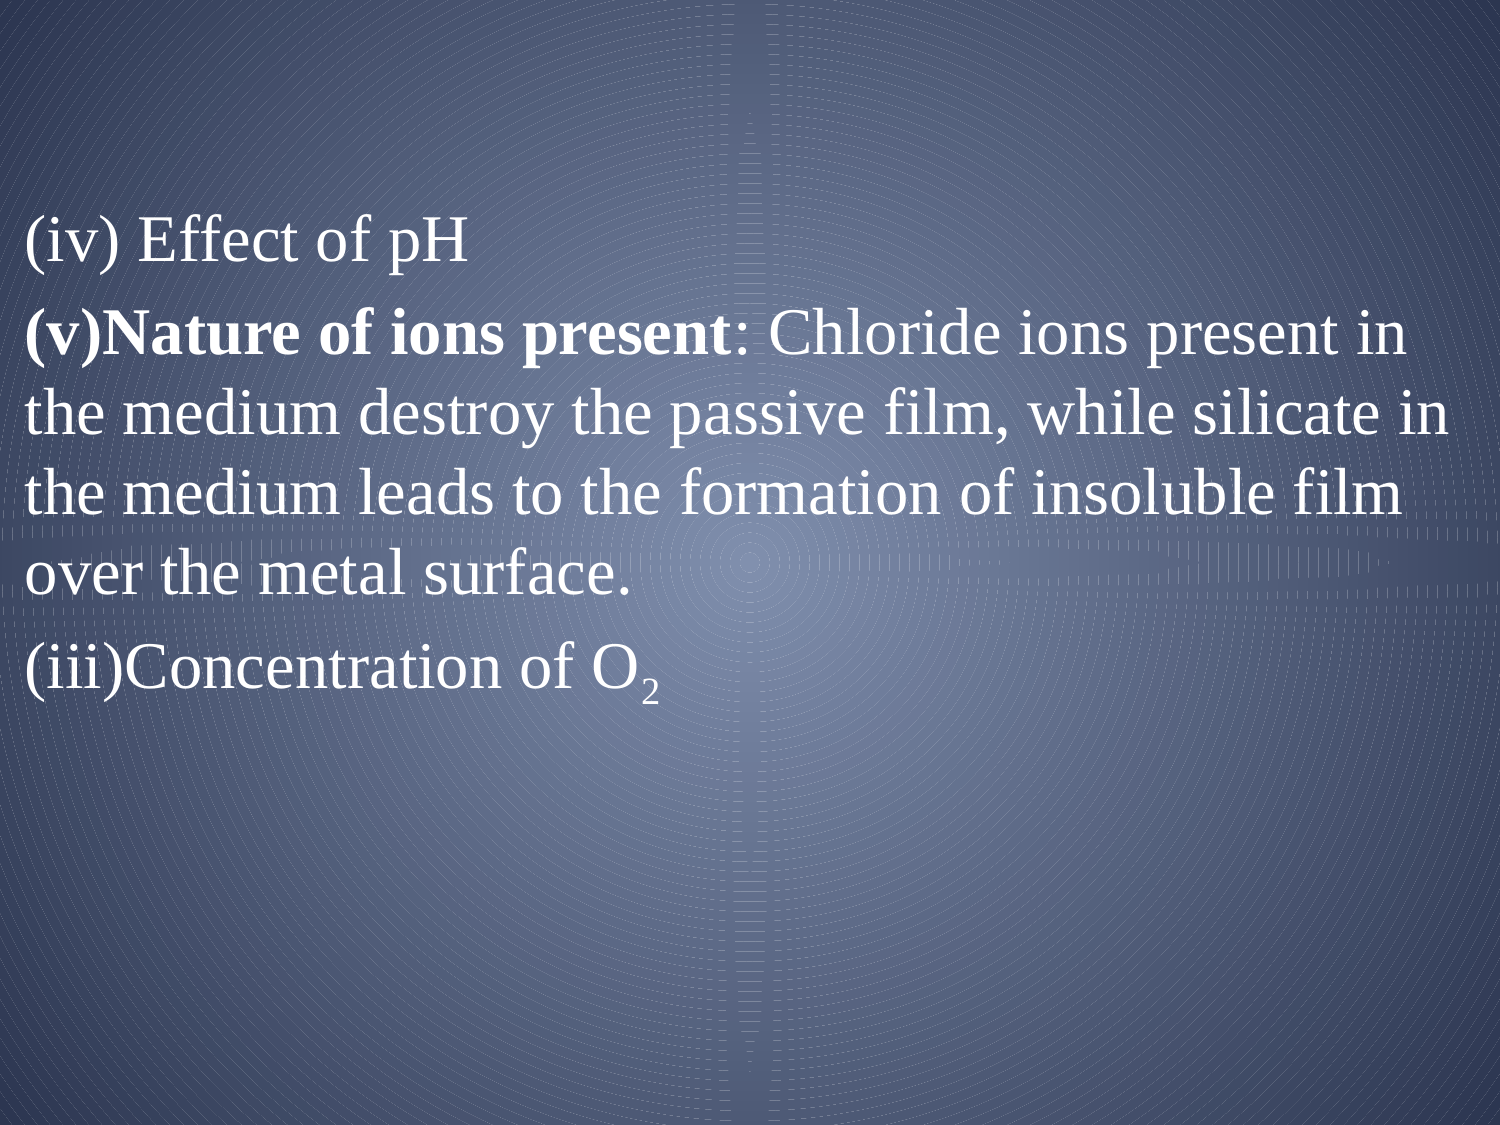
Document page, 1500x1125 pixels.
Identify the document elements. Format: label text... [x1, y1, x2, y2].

subtitle (iv) Effect of pH (v)Nature of ions present: Chloride ions present in the medium destroy the passive film, while silicate in the medium leads to the formation of insoluble film over the metal surface. Concentration of O2 [0, 0, 1500, 1125]
